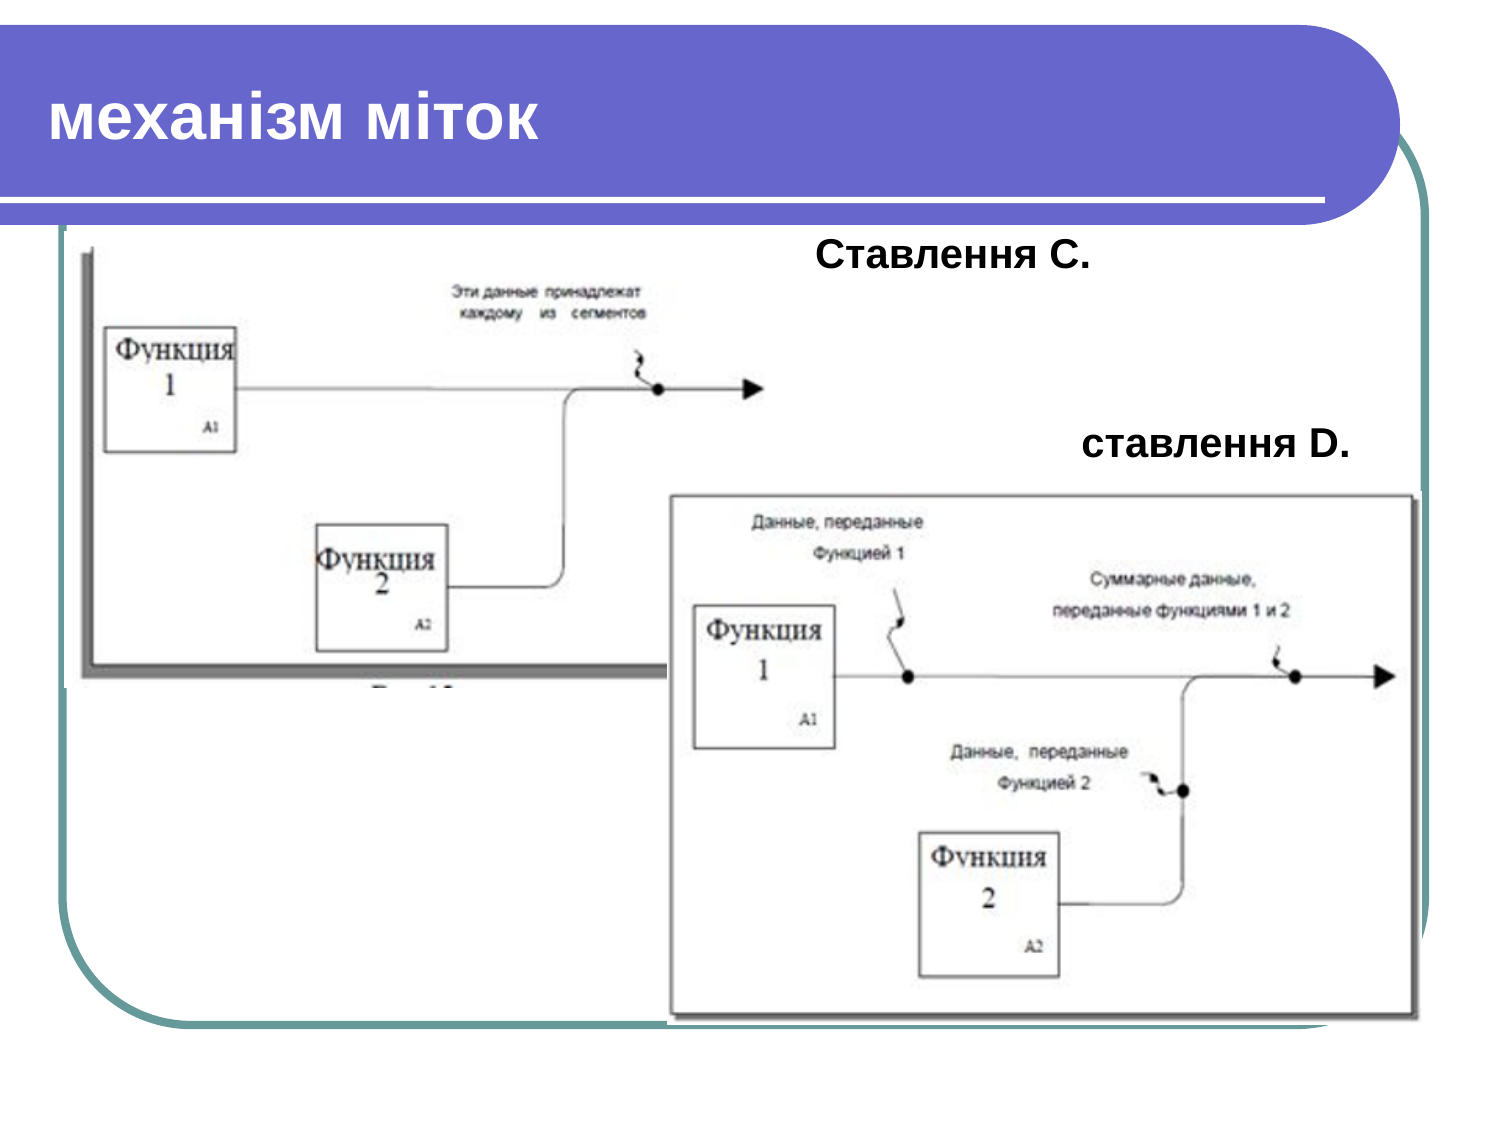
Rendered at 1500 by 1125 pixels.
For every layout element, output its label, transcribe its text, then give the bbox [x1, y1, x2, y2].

text_box ставлення D. [1066, 408, 1366, 474]
title механізм міток [31, 37, 1348, 188]
picture [64, 231, 1423, 1025]
text_box Ставлення С. [800, 219, 1107, 284]
